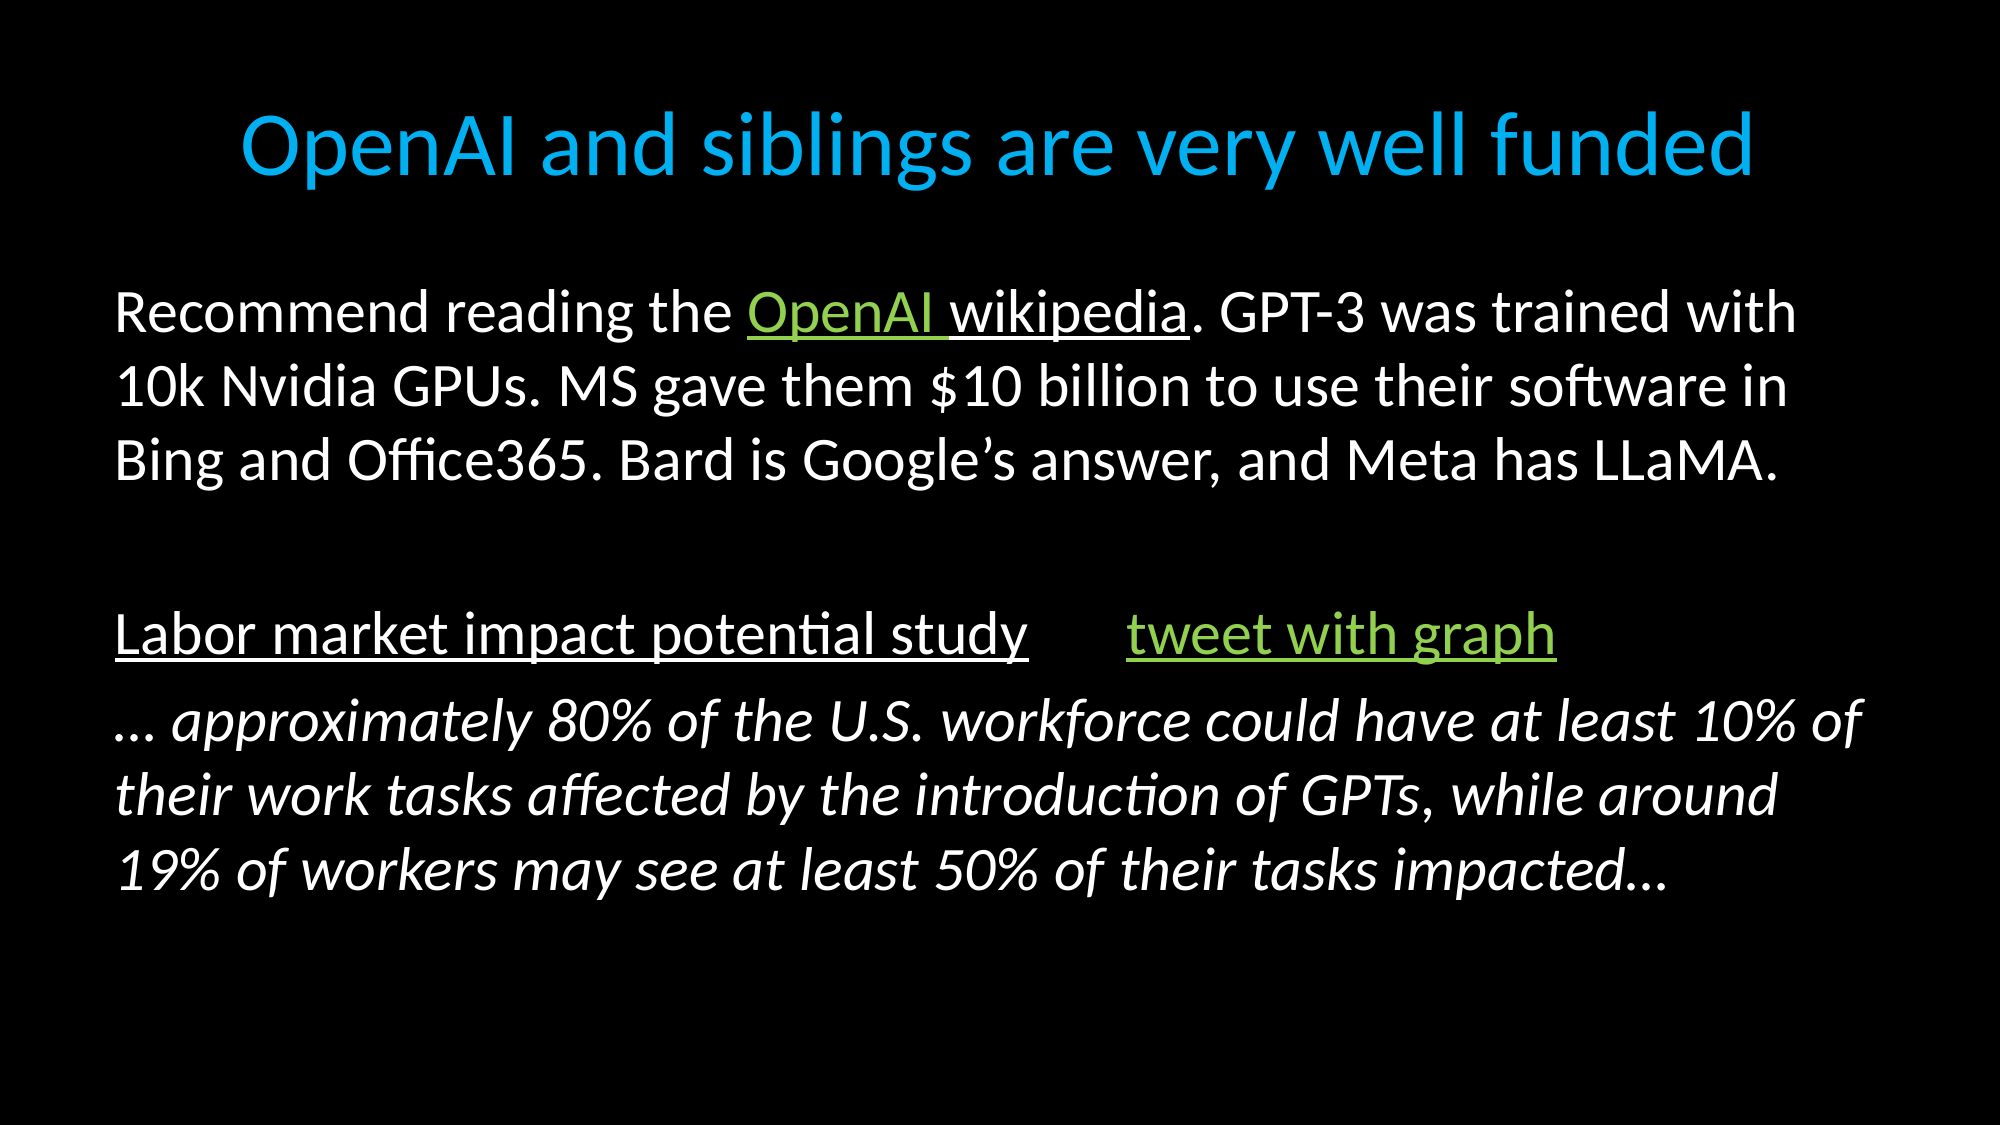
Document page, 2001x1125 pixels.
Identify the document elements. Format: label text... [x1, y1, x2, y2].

list Recommend reading the OpenAI wikipedia. GPT-3 was trained with 10k Nvidia GPUs. MS gave them $10 billion to use their software in Bing and Office365. Bard is Google’s answer, and Meta has LLaMA. Labor market impact potential study tweet with graph … approximately 80% of the U.S. workforce could have at least 10% of their work tasks affected by the introduction of GPTs, while around 19% of workers may see at least 50% of their tasks impacted… [99, 262, 1900, 1005]
title OpenAI and siblings are very well funded [99, 45, 1900, 233]
